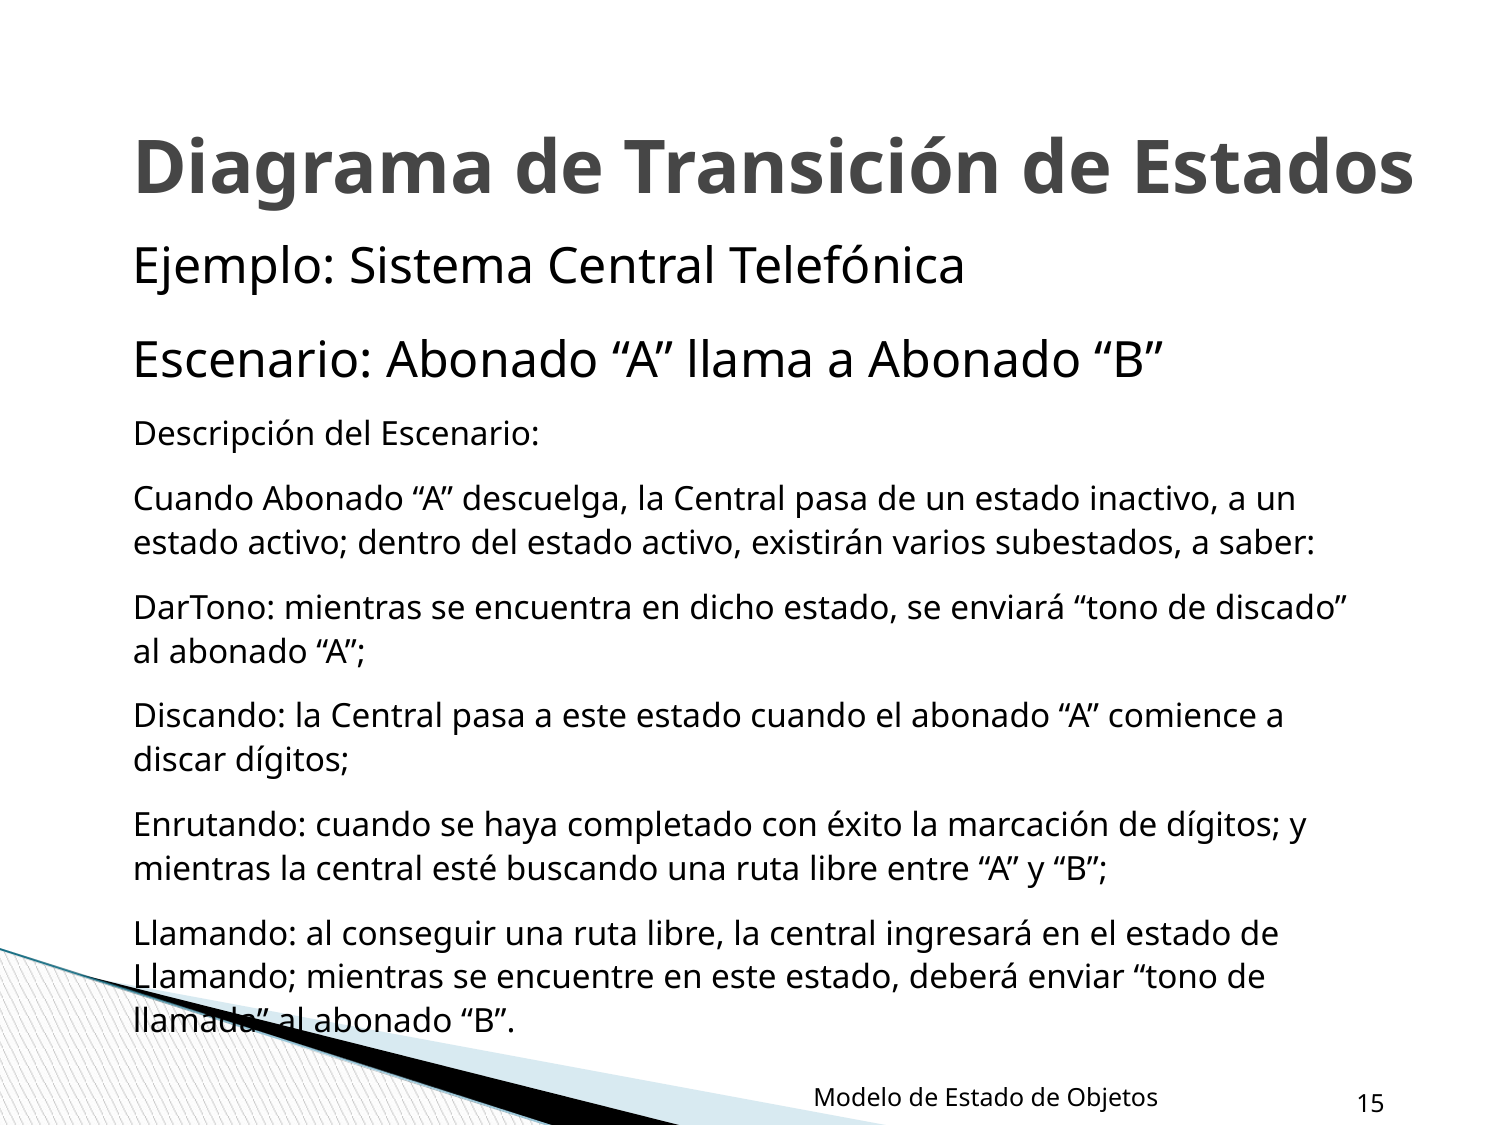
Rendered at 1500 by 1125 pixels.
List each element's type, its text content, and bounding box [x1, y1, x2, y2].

text_box ‹#› [1014, 1069, 1400, 1125]
text_box Modelo de Estado de Objetos [714, 1059, 1258, 1119]
picture [0, 947, 559, 1125]
text_box Escenario: Abonado “A” llama a Abonado “B” Descripción del Escenario: Cuando Abonado “A” descuelga, la Central pasa de un estado inactivo, a un estado activo; dentro del estado activo, existirán varios subestados, a saber: DarTono: mientras se encuentra en dicho estado, se enviará “tono de discado” al abonado “A”; Discando: la Central pasa a este estado cuando el abonado “A” comience a discar dígitos; Enrutando: cuando se haya completado con éxito la marcación de dígitos; y mientras la central esté buscando una ruta libre entre “A” y “B”; Llamando: al conseguir una ruta libre, la central ingresará en el estado de Llamando; mientras se encuentre en este estado, deberá enviar “tono de llamada” al abonado “B”. [100, 314, 1376, 1059]
text_box Ejemplo: Sistema Central Telefónica [100, 220, 1376, 314]
text_box Diagrama de Transición de Estados [99, 70, 1450, 258]
